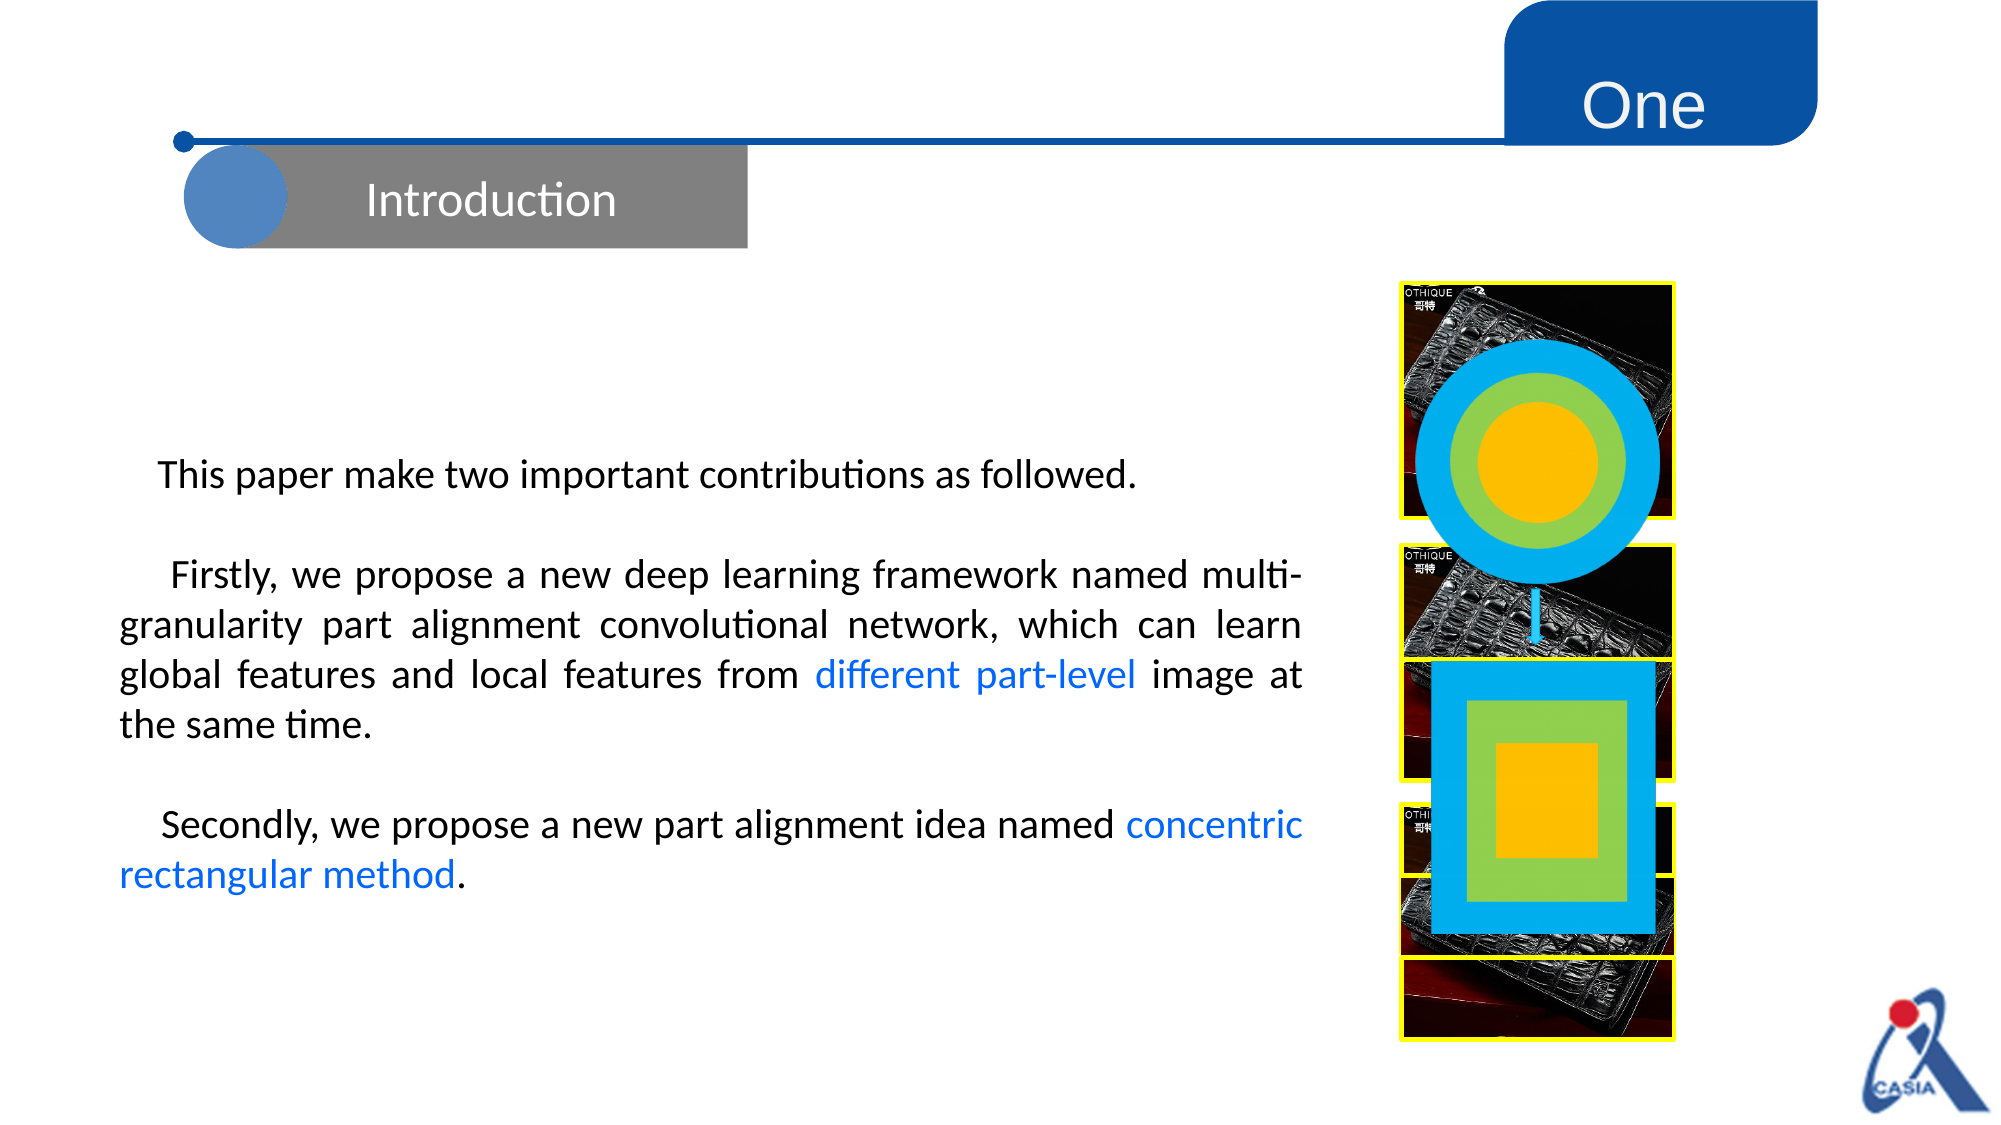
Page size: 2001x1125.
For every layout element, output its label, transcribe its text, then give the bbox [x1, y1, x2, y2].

text_box This paper make two important contributions as followed. Firstly, we propose a new deep learning framework named multi-granularity part alignment convolutional network, which can learn global features and local features from different part-level image at the same time. Secondly, we propose a new part alignment idea named concentric rectangular method. [104, 439, 1318, 905]
text_box One [1510, 54, 1825, 149]
text_box [181, 153, 290, 251]
text_box [1502, 0, 1820, 138]
picture [1849, 972, 2000, 1125]
text_box Introduction [243, 153, 750, 251]
picture [1240, 282, 1835, 1040]
